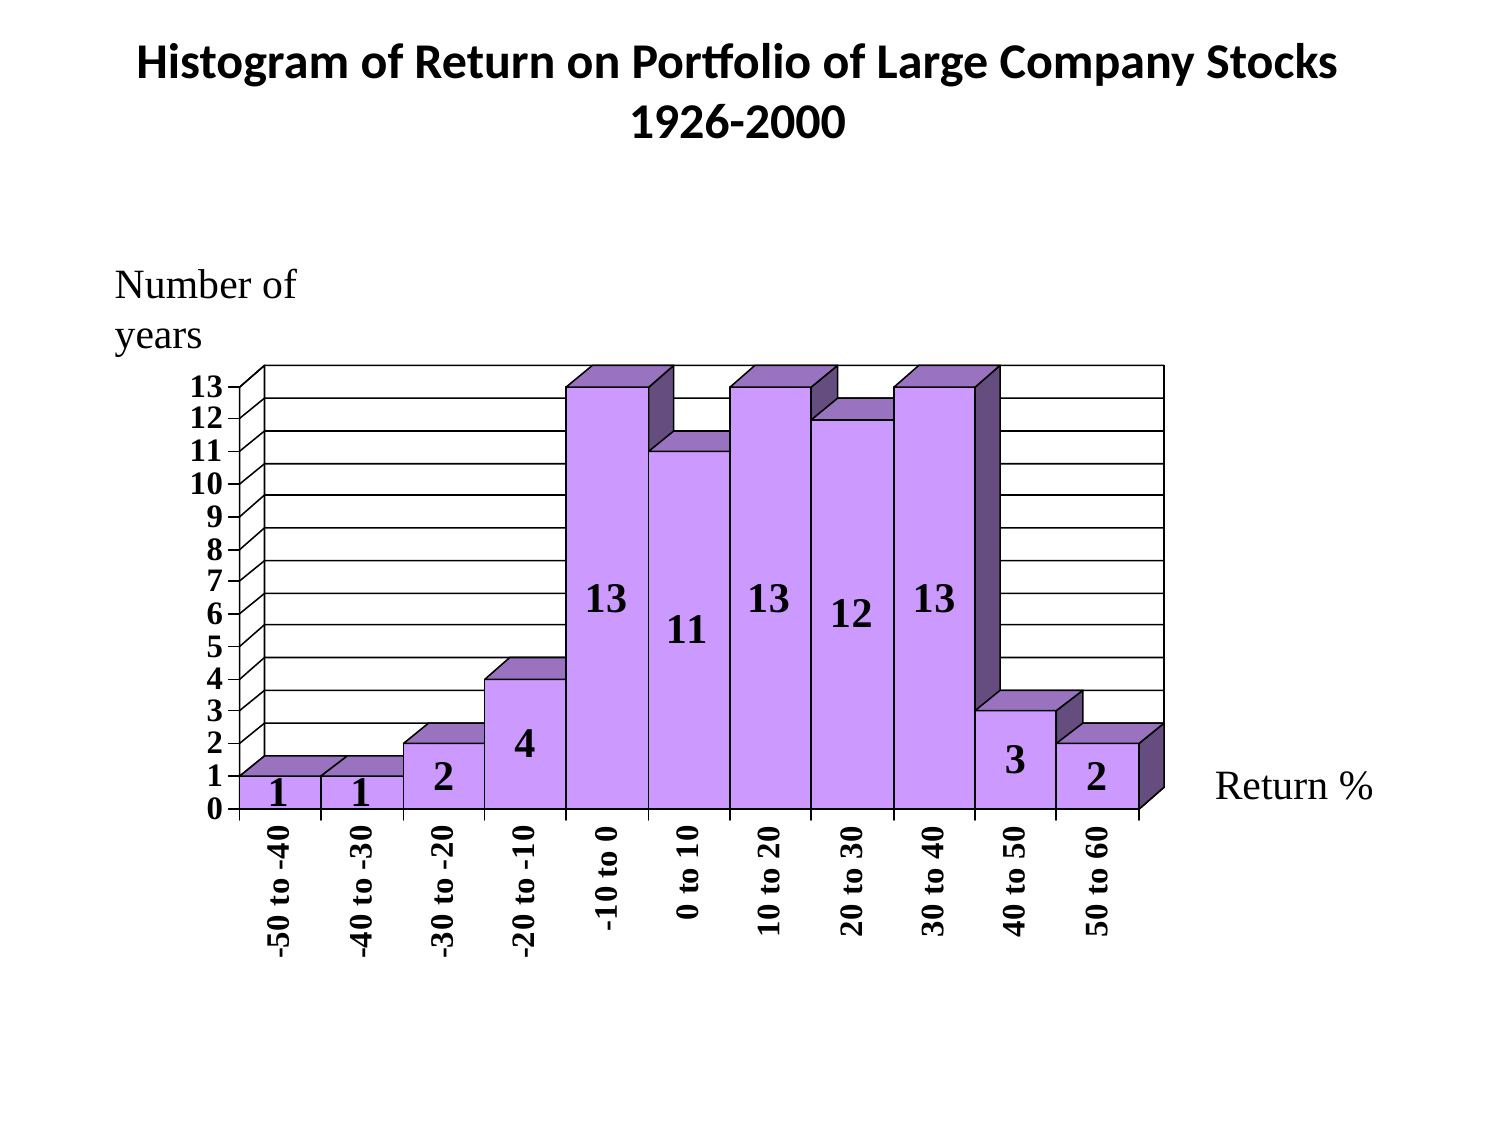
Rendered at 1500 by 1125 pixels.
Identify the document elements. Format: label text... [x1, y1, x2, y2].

text_box Return % [1313, 750, 1425, 815]
title Histogram of Return on Portfolio of Large Company Stocks 1926-2000 [62, 99, 1413, 188]
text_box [175, 211, 1308, 1093]
text_box Number of years [99, 249, 170, 365]
